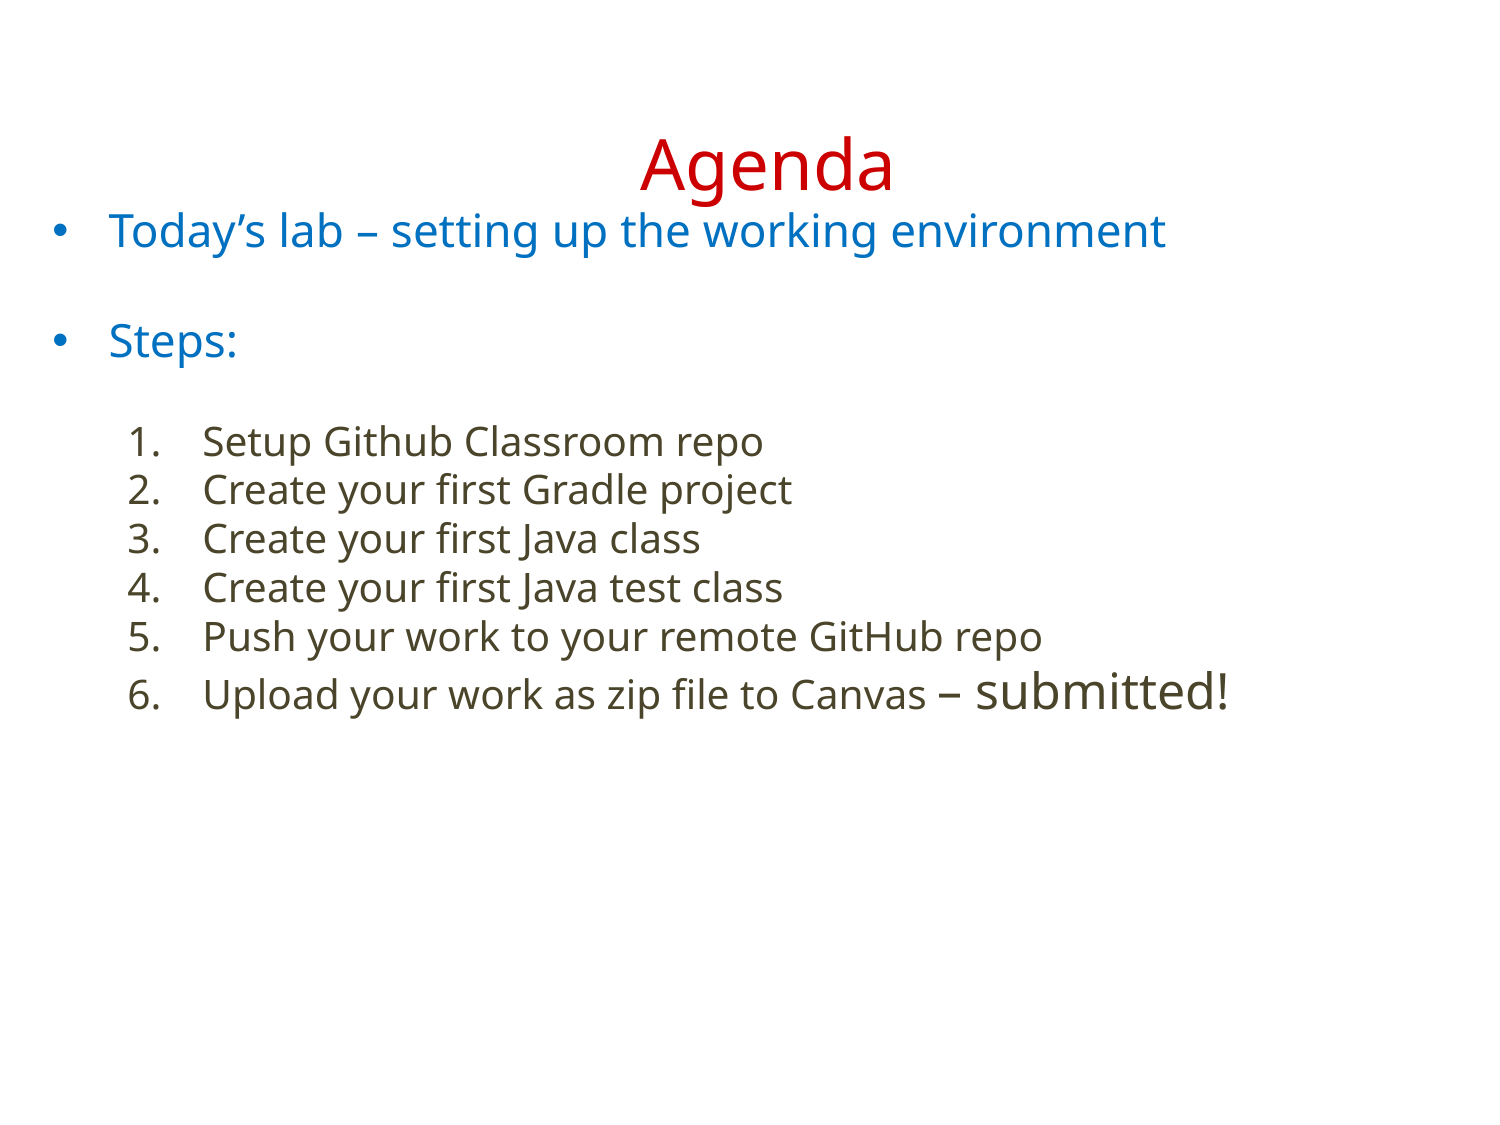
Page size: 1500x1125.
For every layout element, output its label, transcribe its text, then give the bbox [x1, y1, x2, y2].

title Agenda [37, 112, 1500, 213]
text_box Today’s lab – setting up the working environment Steps: Setup Github Classroom repo Create your first Gradle project Create your first Java class Create your first Java test class Push your work to your remote GitHub repo Upload your work as zip file to Canvas – submitted! [37, 194, 1400, 776]
